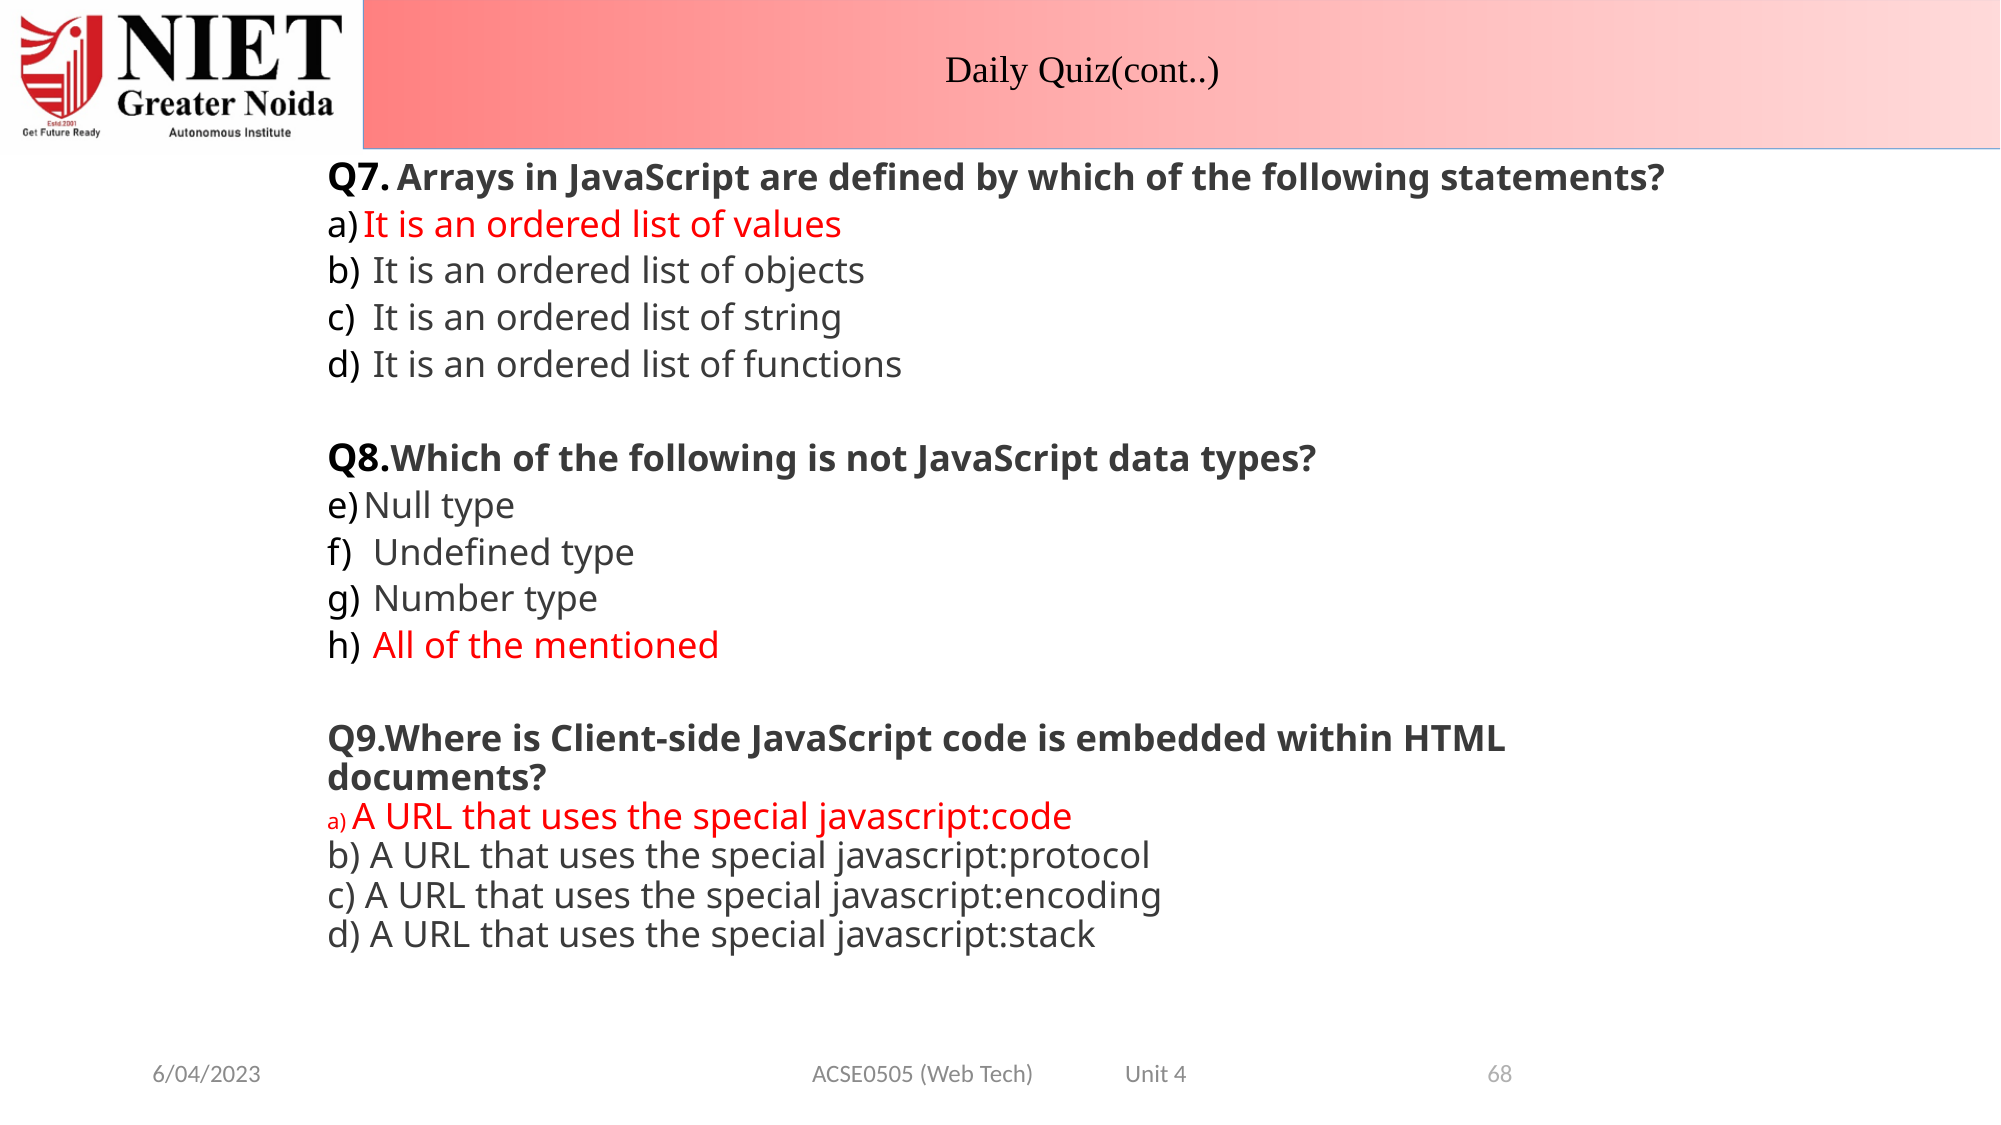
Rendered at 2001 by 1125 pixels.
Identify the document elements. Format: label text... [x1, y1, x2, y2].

footer ACSE0505 (Web Tech) Unit 4 [662, 1042, 1338, 1103]
slide_number 68 [1338, 1042, 1675, 1103]
list Q7. Arrays in JavaScript are defined by which of the following statements? It is an ordered list of values It is an ordered list of objects It is an ordered list of string It is an ordered list of functions Q8.Which of the following is not JavaScript data types? Null type Undefined type Number type All of the mentioned Q9.Where is Client-side JavaScript code is embedded within HTML documents? a) A URL that uses the special javascript:code b) A URL that uses the special javascript:protocol c) A URL that uses the special javascript:encoding d) A URL that uses the special javascript:stack [312, 149, 1688, 1000]
text_box Daily Quiz(cont..) [930, 37, 1235, 98]
picture [0, 0, 2001, 1125]
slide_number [137, 1042, 588, 1103]
